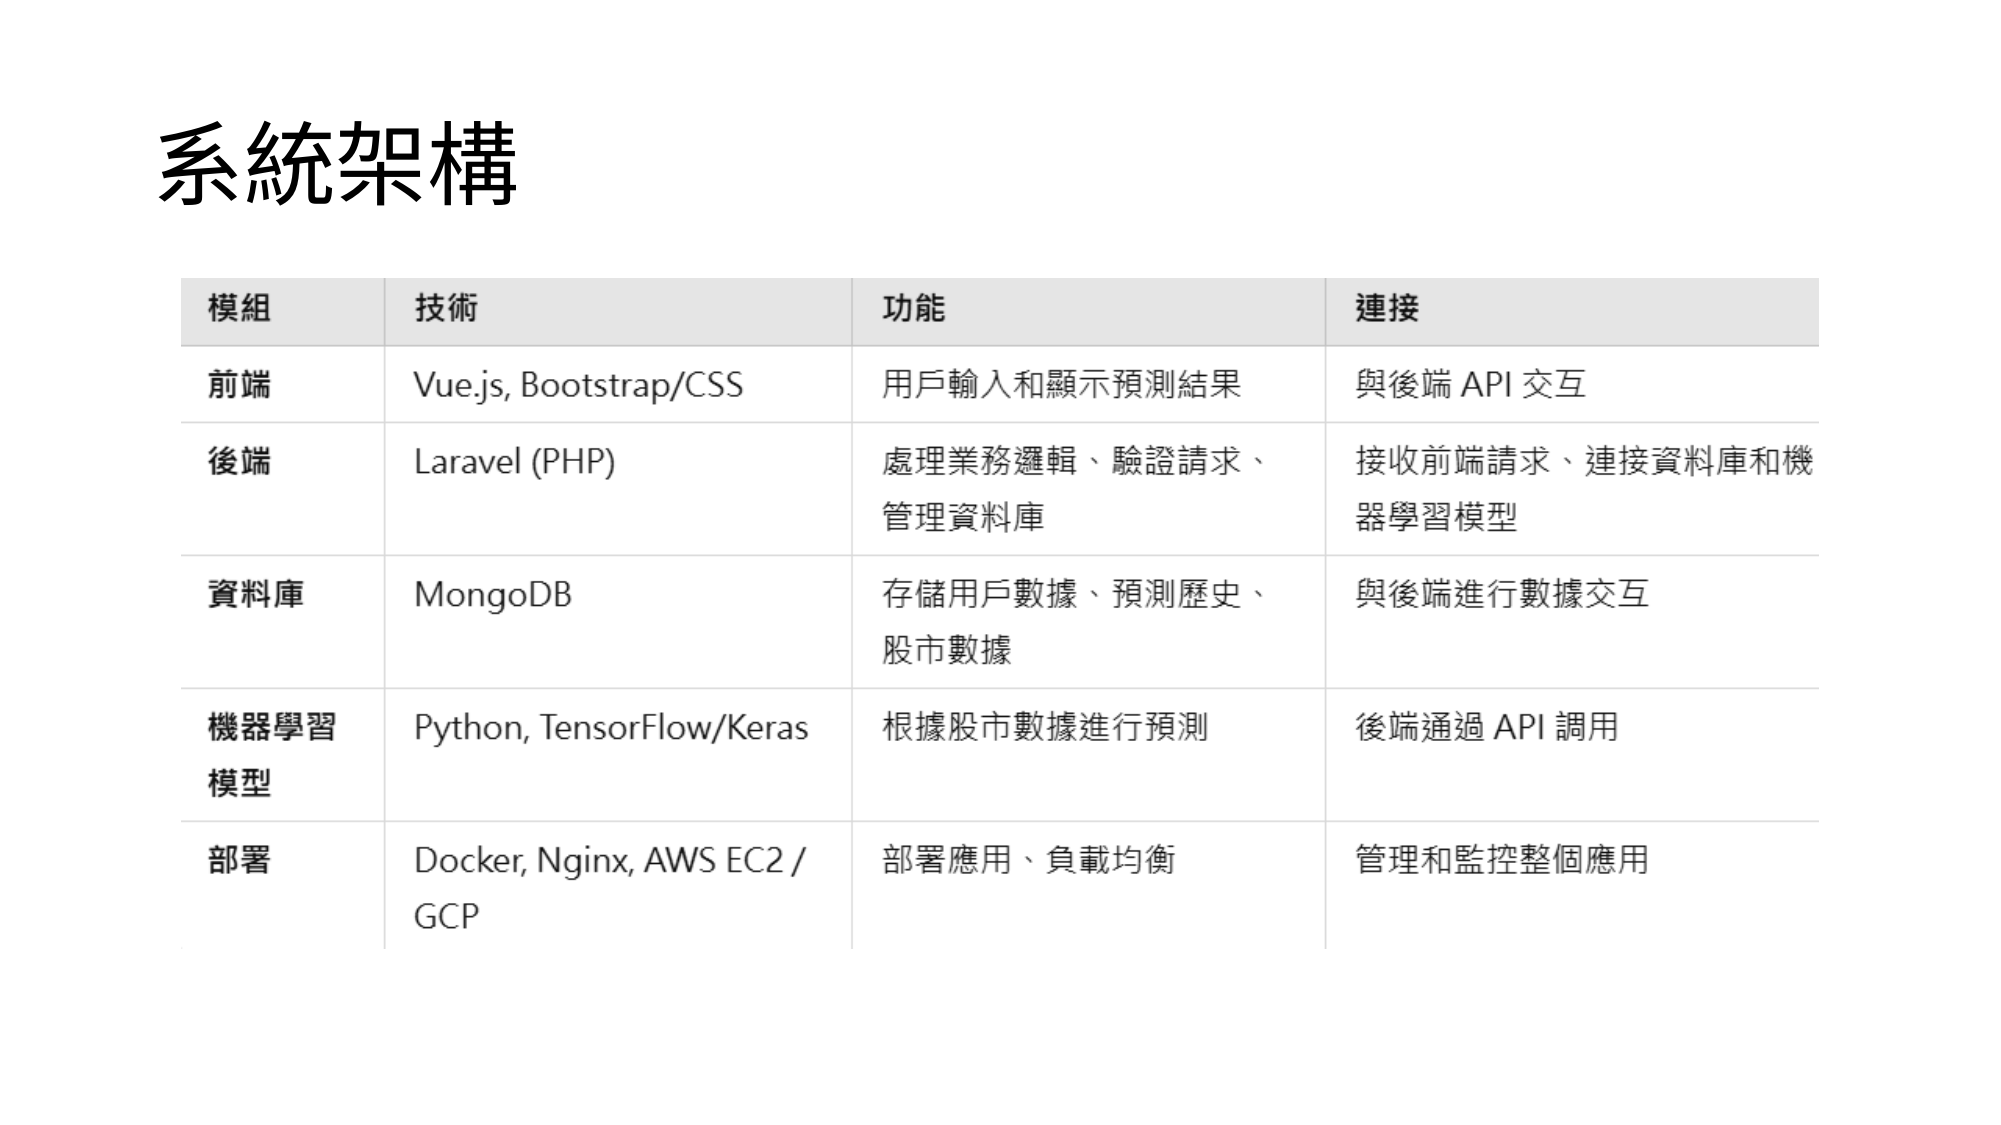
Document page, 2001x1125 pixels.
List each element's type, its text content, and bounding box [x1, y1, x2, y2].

title 系統架構 [137, 59, 1863, 278]
picture [180, 277, 1820, 950]
